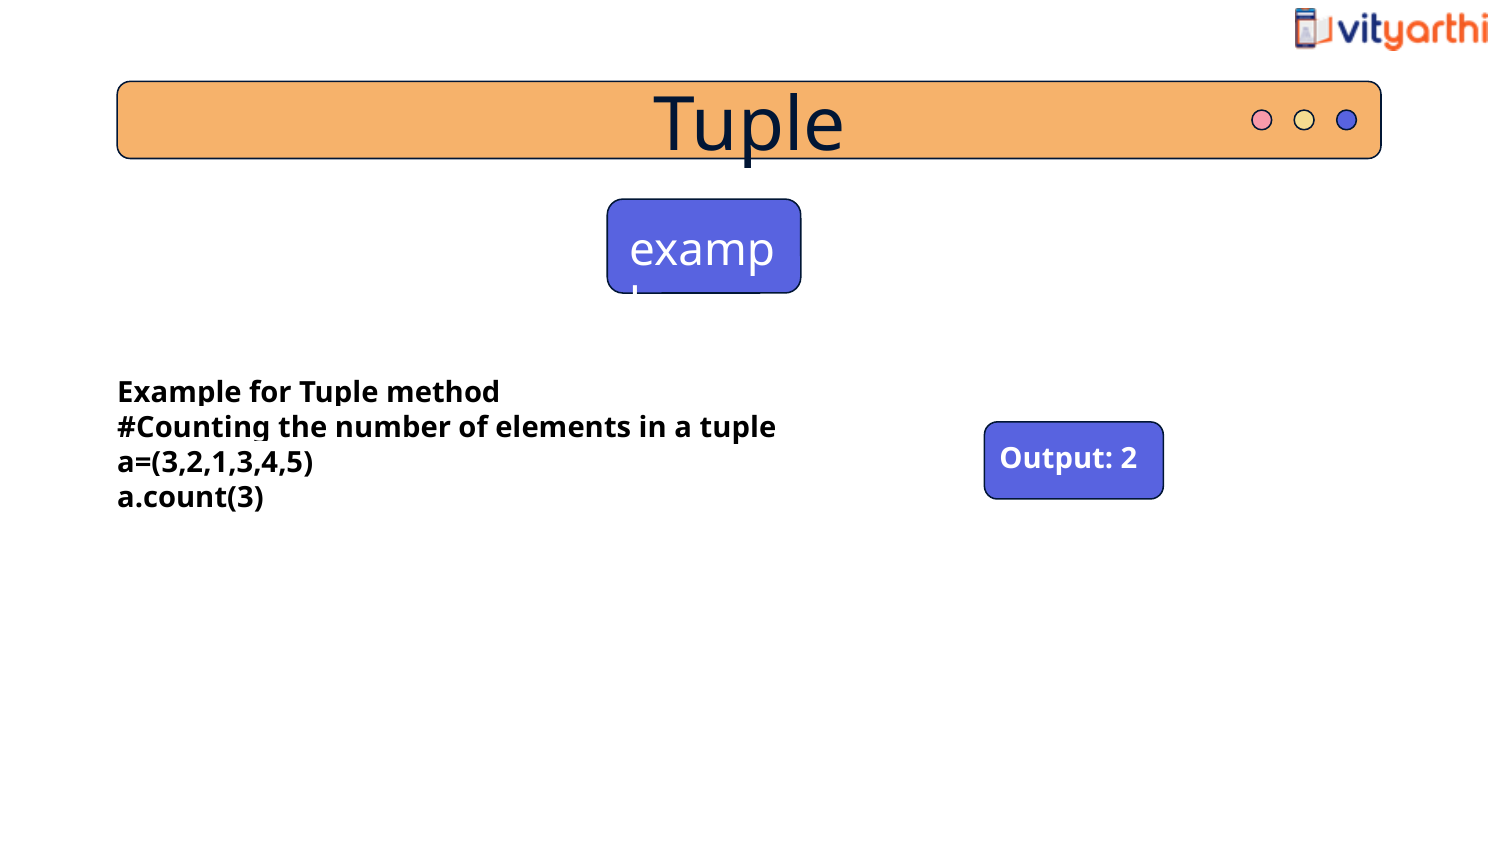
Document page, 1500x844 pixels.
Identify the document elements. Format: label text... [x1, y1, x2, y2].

text_box example [617, 212, 781, 282]
text_box Output: 2 [984, 422, 1371, 490]
text_box [607, 199, 801, 294]
text_box Tuple [223, 72, 1276, 167]
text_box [1251, 109, 1357, 131]
text_box [1276, 81, 1382, 159]
picture [1295, 8, 1488, 51]
text_box Example for Tuple method #Counting the number of elements in a tuple a=(3,2,1,3,4,5) a.count(3) [117, 308, 836, 578]
text_box [117, 81, 223, 159]
text_box [985, 490, 1163, 499]
